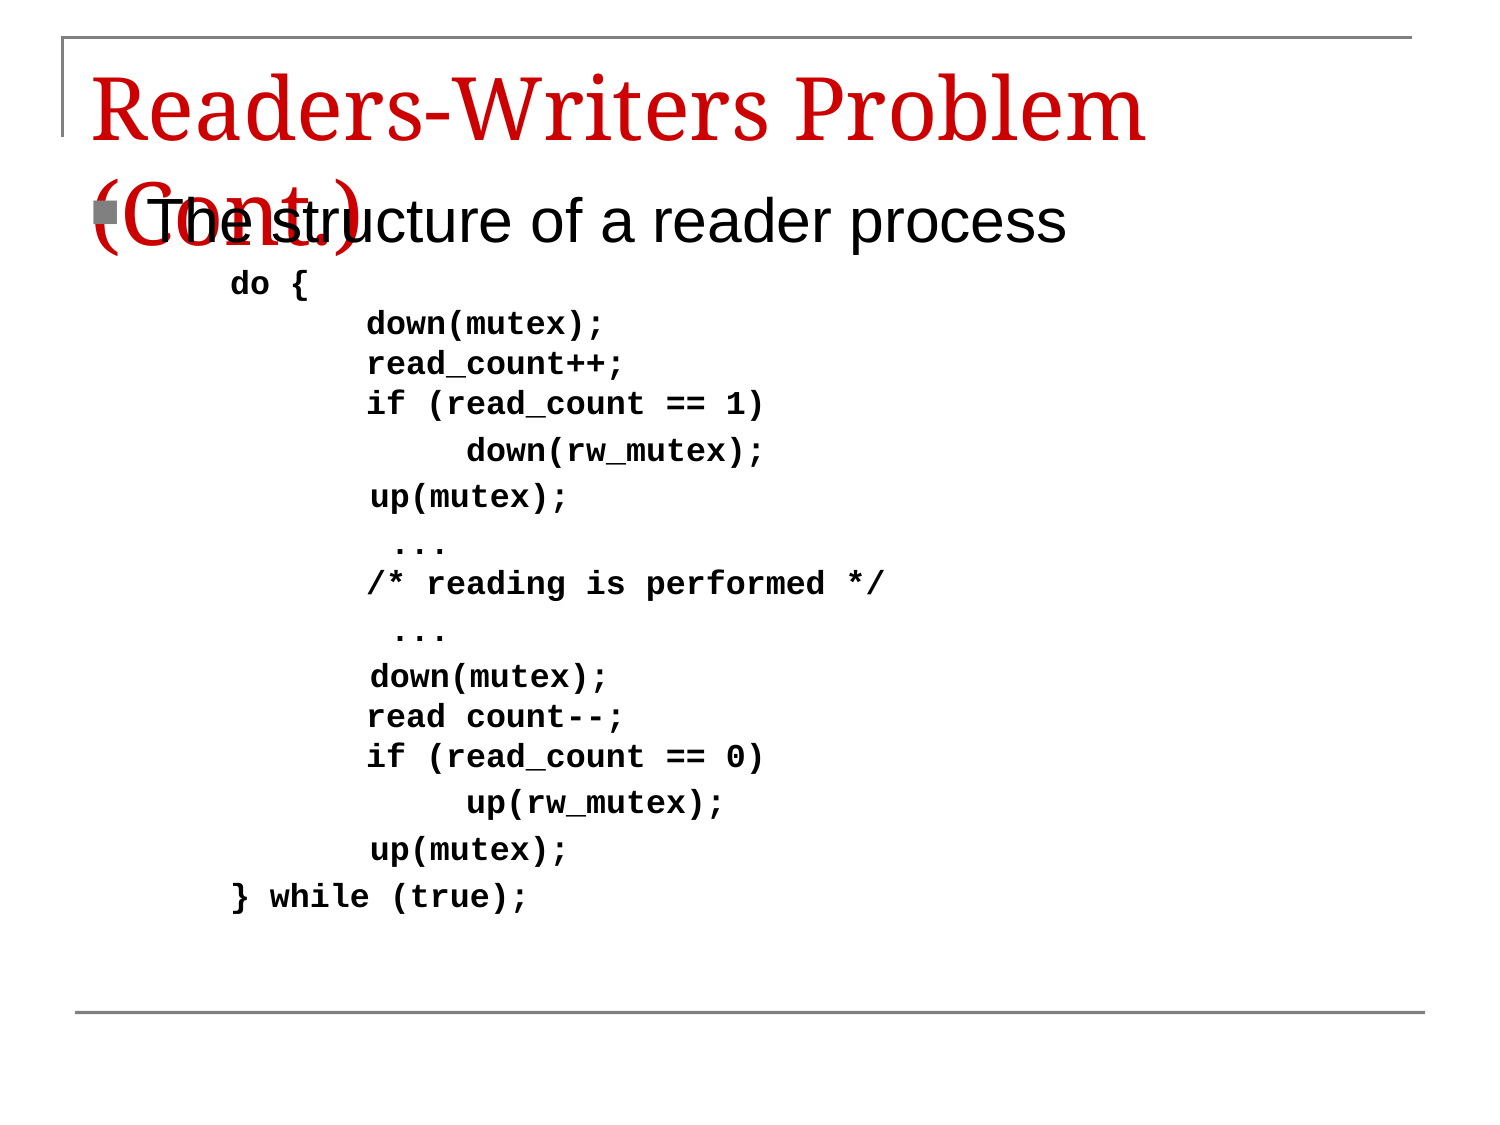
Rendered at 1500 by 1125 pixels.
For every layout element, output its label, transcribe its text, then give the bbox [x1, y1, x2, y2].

list The structure of a reader process do { down(mutex); read_count++; if (read_count == 1) down(rw_mutex); up(mutex); ... /* reading is performed */ ... down(mutex); read count--; if (read_count == 0) up(rw_mutex); up(mutex); } while (true); [75, 187, 1425, 1006]
title Readers-Writers Problem (Cont.) [75, 45, 1425, 163]
